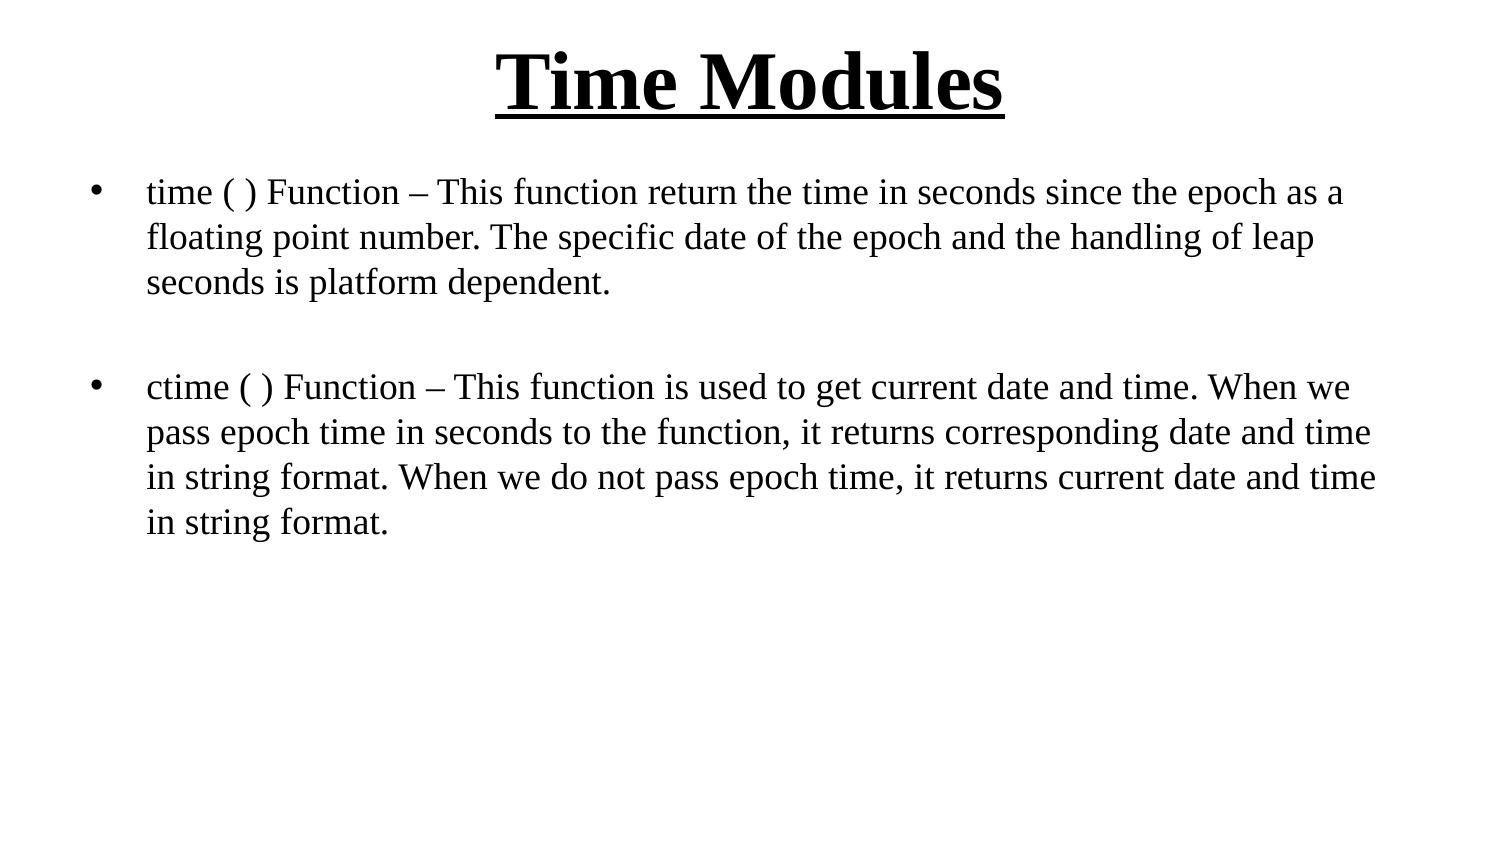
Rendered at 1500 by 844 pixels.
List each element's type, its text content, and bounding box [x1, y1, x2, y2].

title Time Modules [75, 6, 1425, 147]
list time ( ) Function – This function return the time in seconds since the epoch as a floating point number. The specific date of the epoch and the handling of leap seconds is platform dependent. ctime ( ) Function – This function is used to get current date and time. When we pass epoch time in seconds to the function, it returns corresponding date and time in string format. When we do not pass epoch time, it returns current date and time in string format. [75, 159, 1425, 747]
